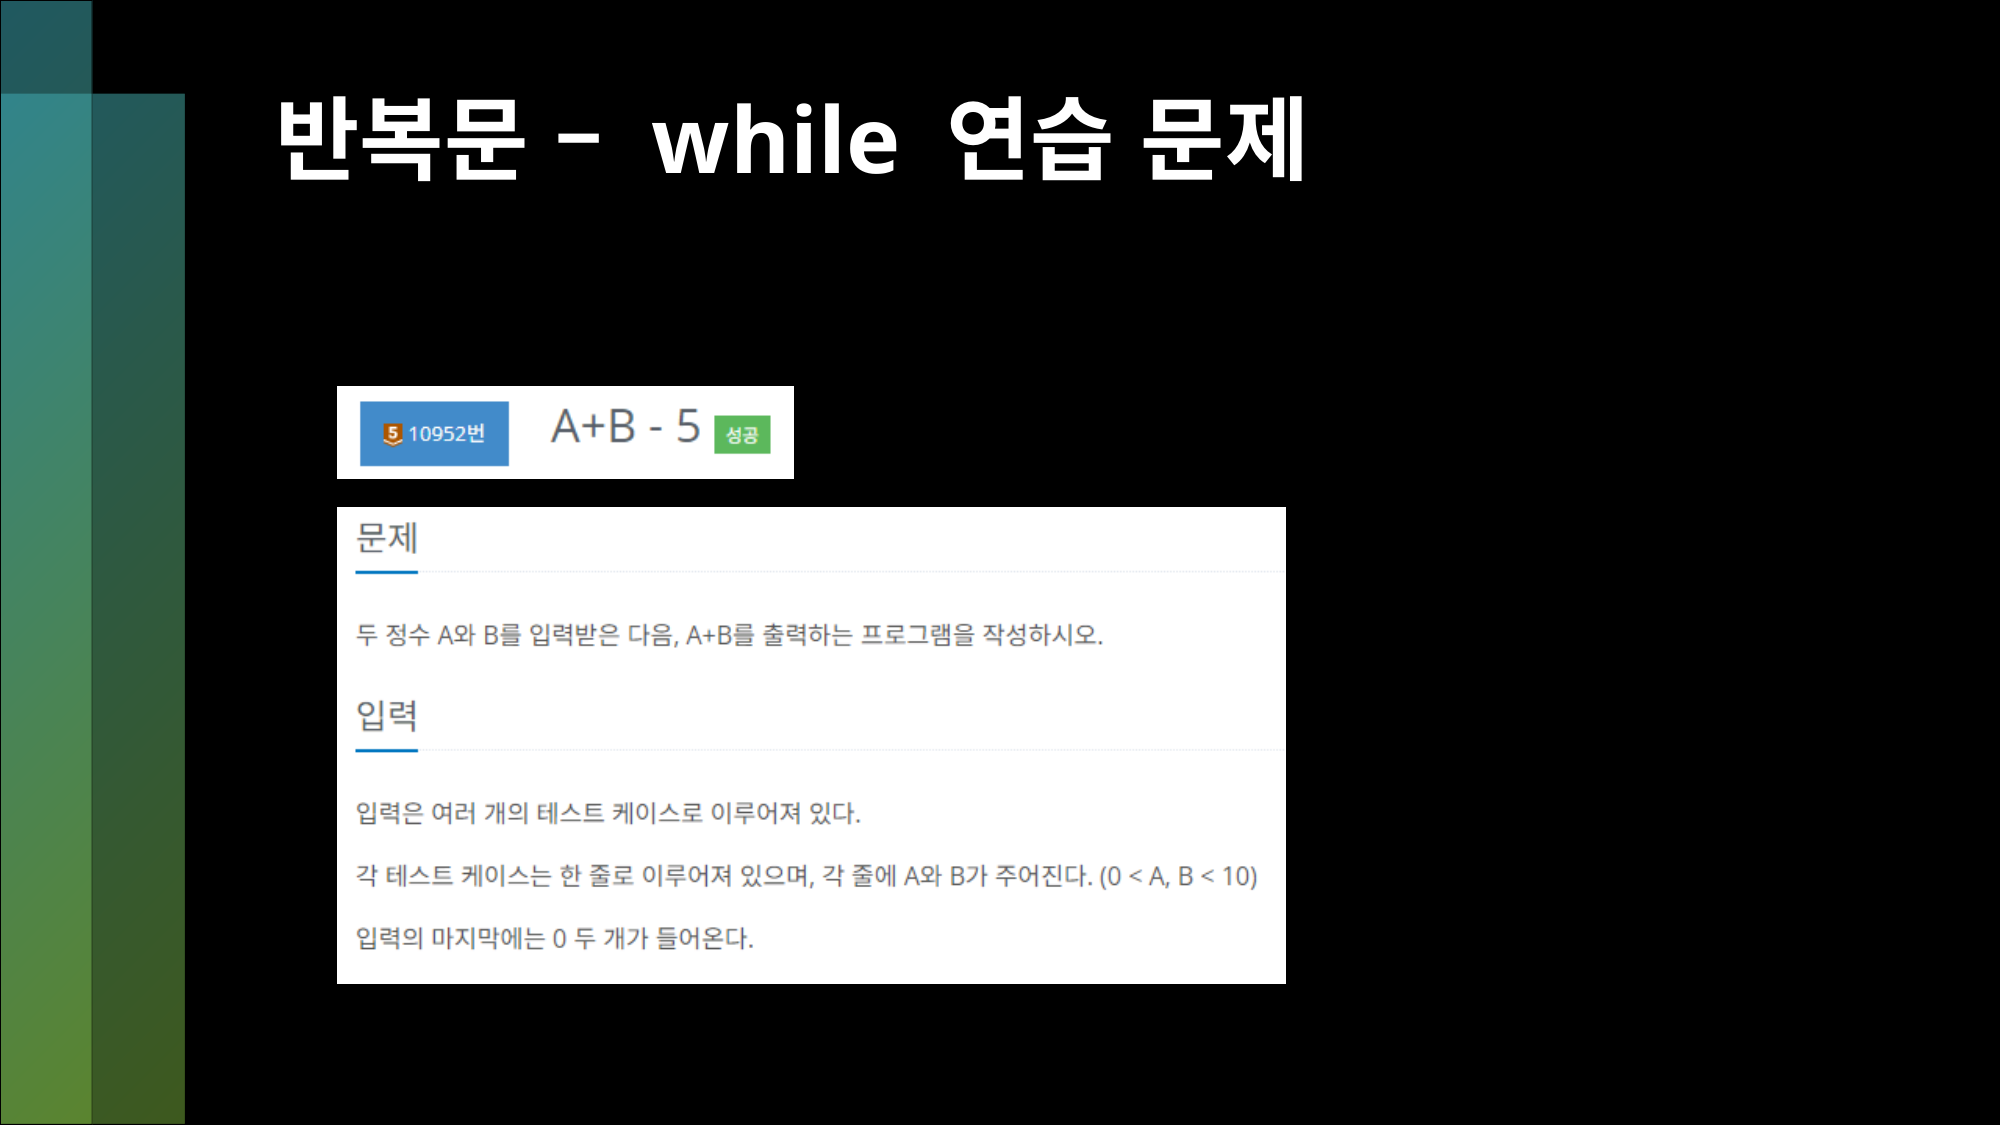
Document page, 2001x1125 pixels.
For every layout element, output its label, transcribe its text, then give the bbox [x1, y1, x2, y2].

title 반복문 – while 연습 문제 [260, 74, 1817, 329]
picture [337, 507, 1286, 985]
picture [527, 386, 794, 479]
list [337, 386, 527, 479]
